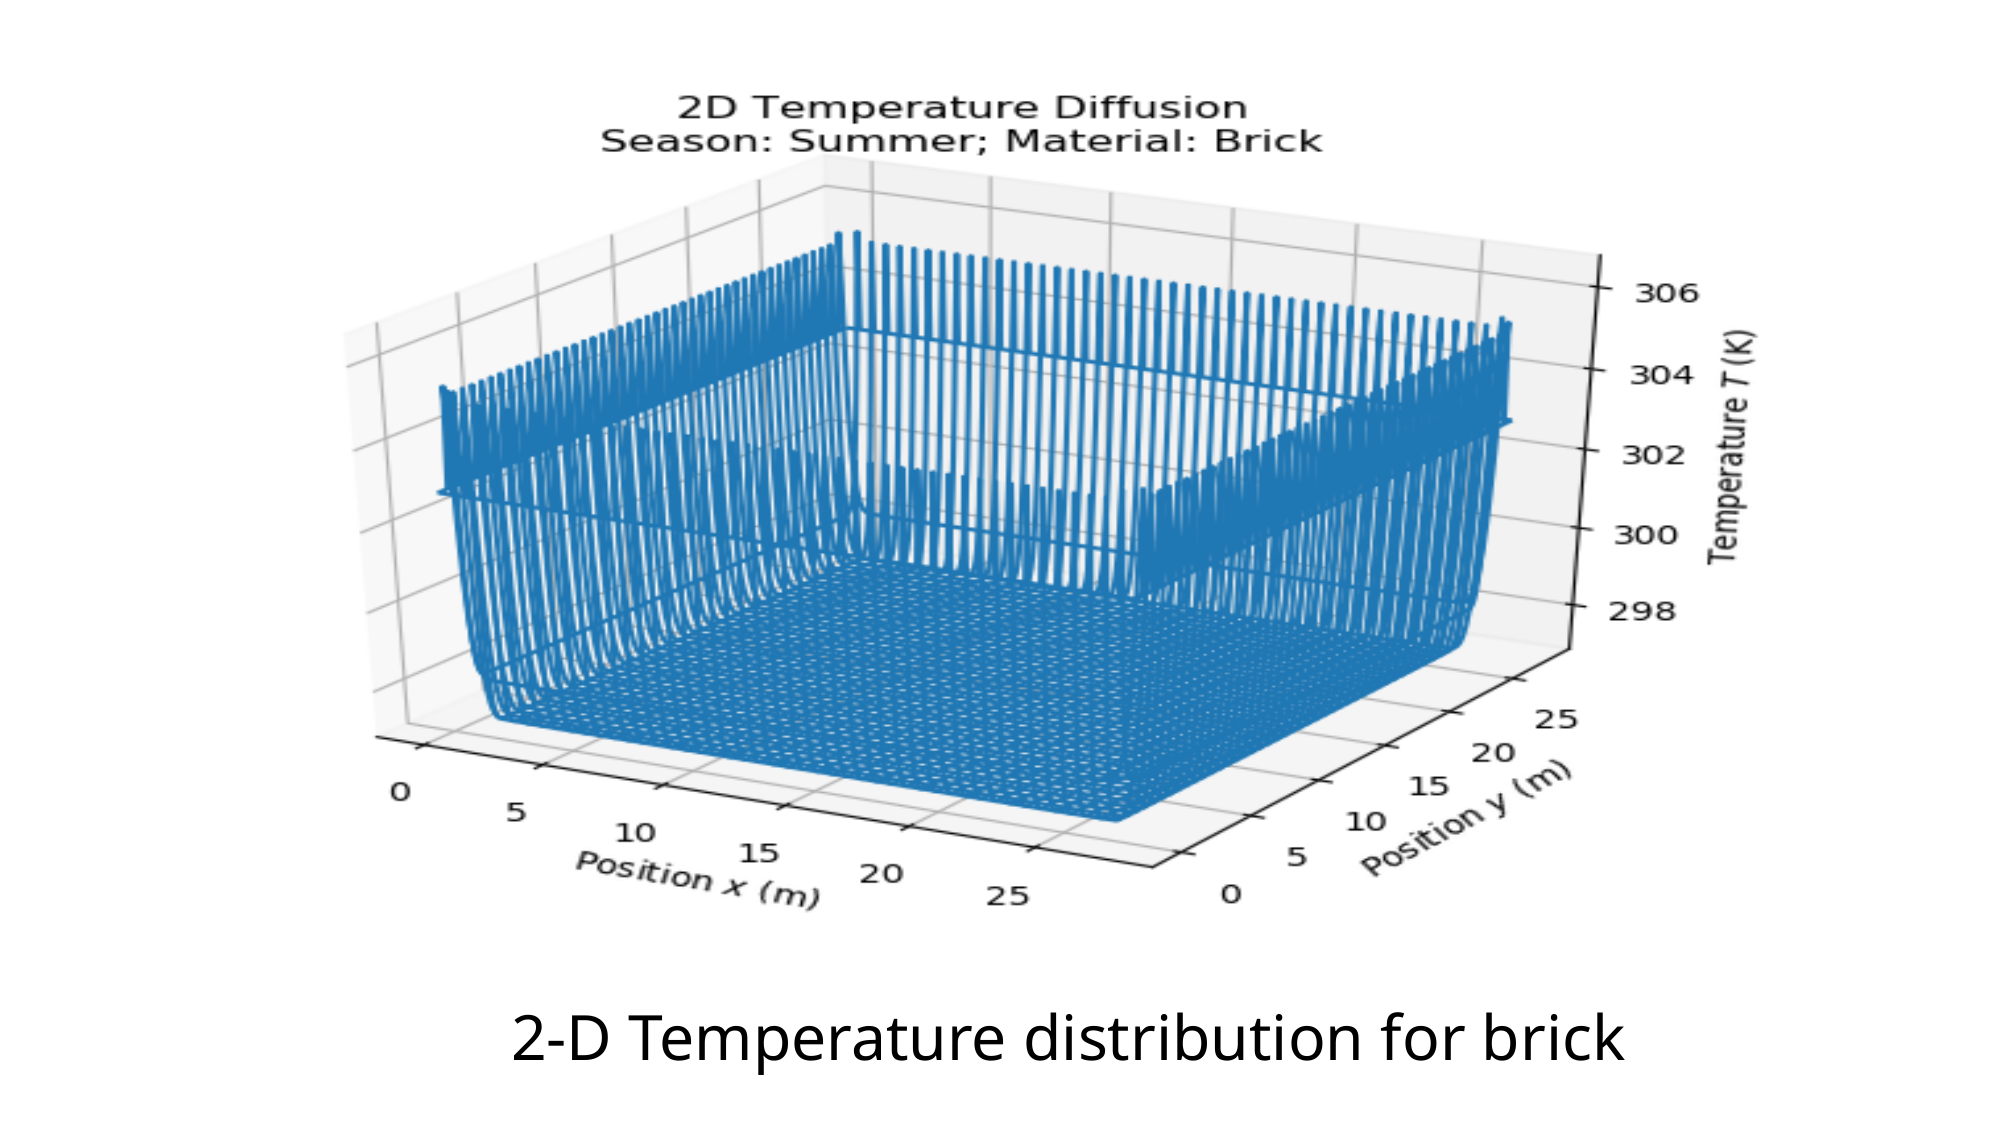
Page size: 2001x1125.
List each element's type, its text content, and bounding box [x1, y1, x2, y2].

picture [118, 59, 1806, 952]
text_box 2-D Temperature distribution for brick [496, 990, 1650, 1081]
